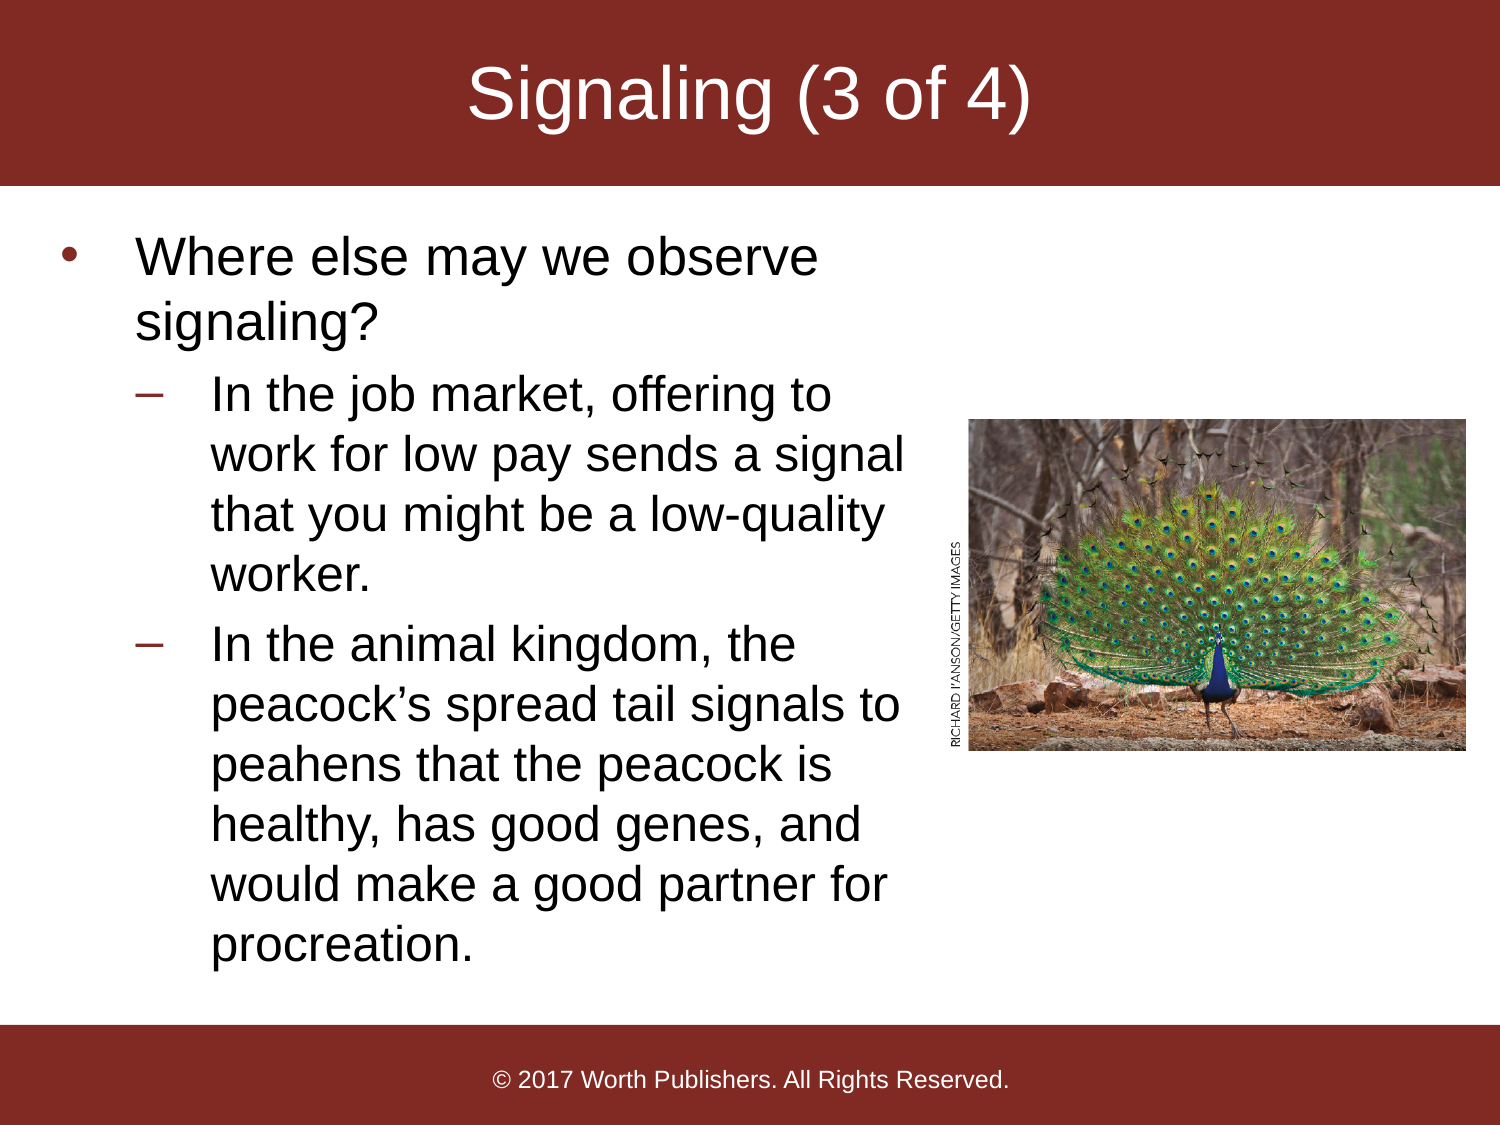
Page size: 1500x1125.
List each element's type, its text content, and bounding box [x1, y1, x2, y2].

list Where else may we observe signaling? In the job market, offering to work for low pay sends a signal that you might be a low-quality worker. In the animal kingdom, the peacock’s spread tail signals to peahens that the peacock is healthy, has good genes, and would make a good partner for procreation. [45, 213, 921, 1019]
title Signaling (3 of 4) [0, 2, 1500, 177]
picture [944, 412, 1472, 759]
